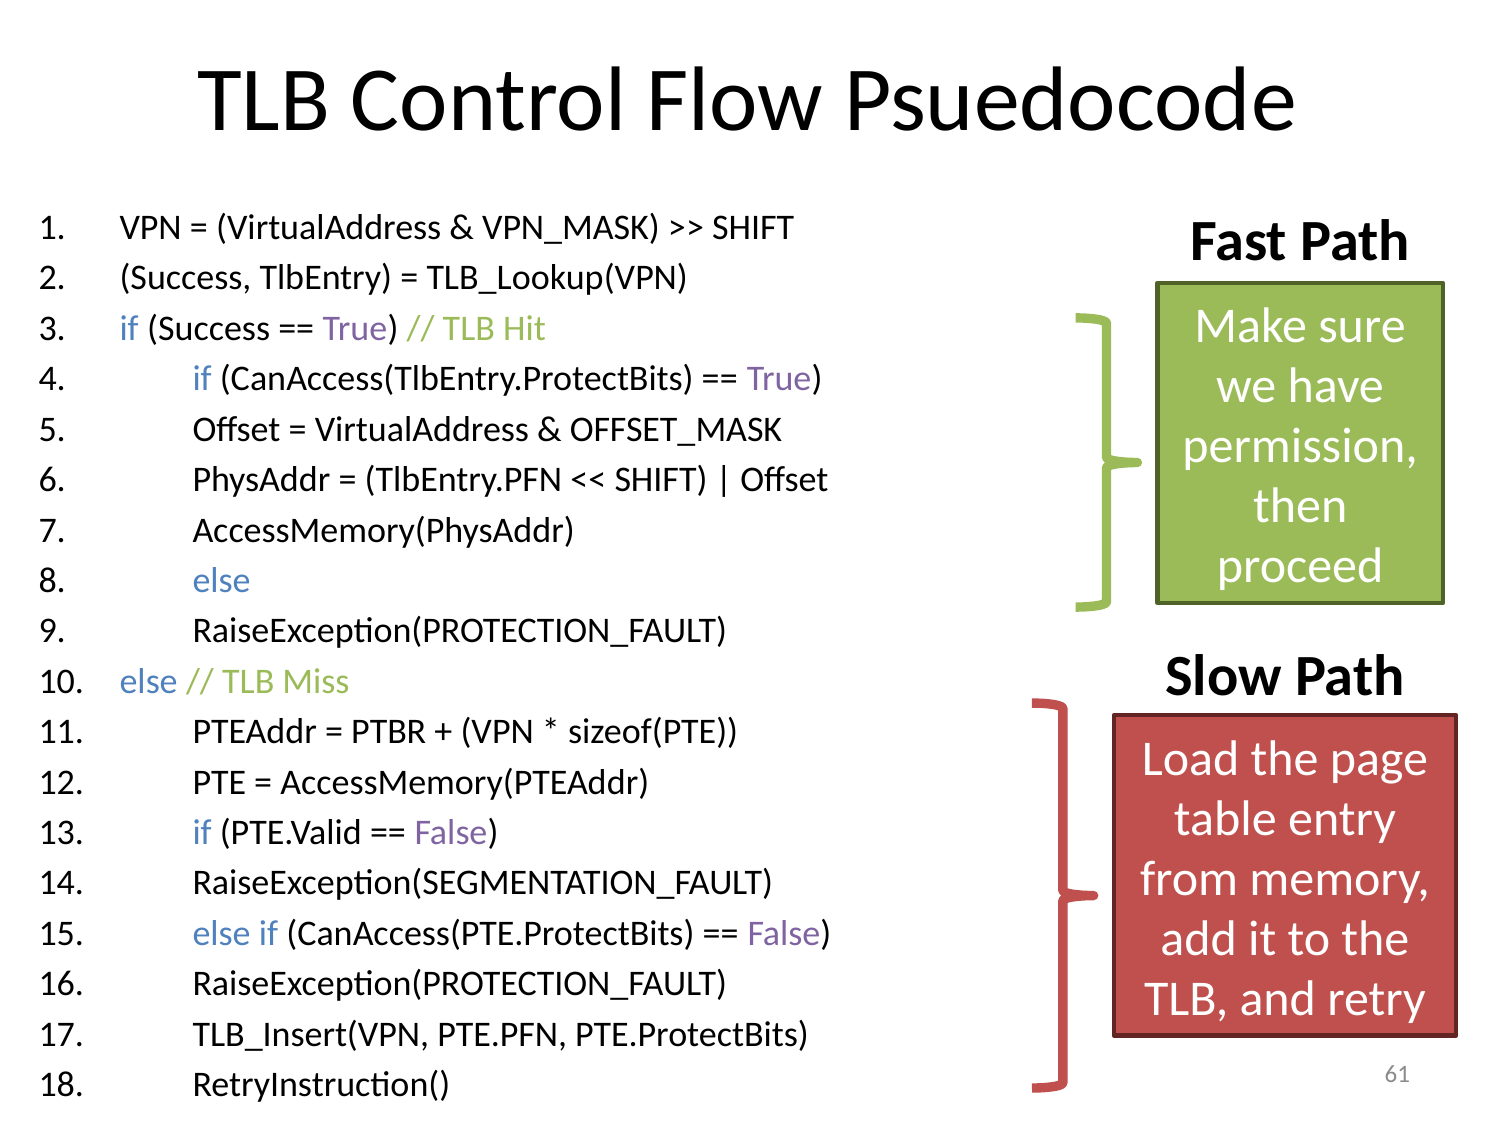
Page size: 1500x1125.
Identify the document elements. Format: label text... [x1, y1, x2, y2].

text_box Fast Path [1175, 194, 1425, 280]
text_box Slow Path [1150, 629, 1420, 715]
title TLB Control Flow Psuedocode [7, 0, 1488, 188]
list VPN = (VirtualAddress & VPN_MASK) >> SHIFT (Success, TlbEntry) = TLB_Lookup(VPN) if (Success == True) // TLB Hit if (CanAccess(TlbEntry.ProtectBits) == True) Offset = VirtualAddress & OFFSET_MASK PhysAddr = (TlbEntry.PFN << SHIFT) | Offset AccessMemory(PhysAddr) else RaiseException(PROTECTION_FAULT) else // TLB Miss PTEAddr = PTBR + (VPN * sizeof(PTE)) PTE = AccessMemory(PTEAddr) if (PTE.Valid == False) RaiseException(SEGMENTATION_FAULT) else if (CanAccess(PTE.ProtectBits) == False) RaiseException(PROTECTION_FAULT) TLB_Insert(VPN, PTE.PFN, PTE.ProtectBits) RetryInstruction() [23, 195, 1468, 1115]
text_box Make sure we have permission, then proceed [1155, 281, 1445, 605]
text_box Load the page table entry from memory, add it to the TLB, and retry [1112, 713, 1458, 1038]
text_box [1031, 702, 1095, 1089]
slide_number 61 [1074, 1042, 1425, 1103]
text_box [1075, 317, 1139, 608]
